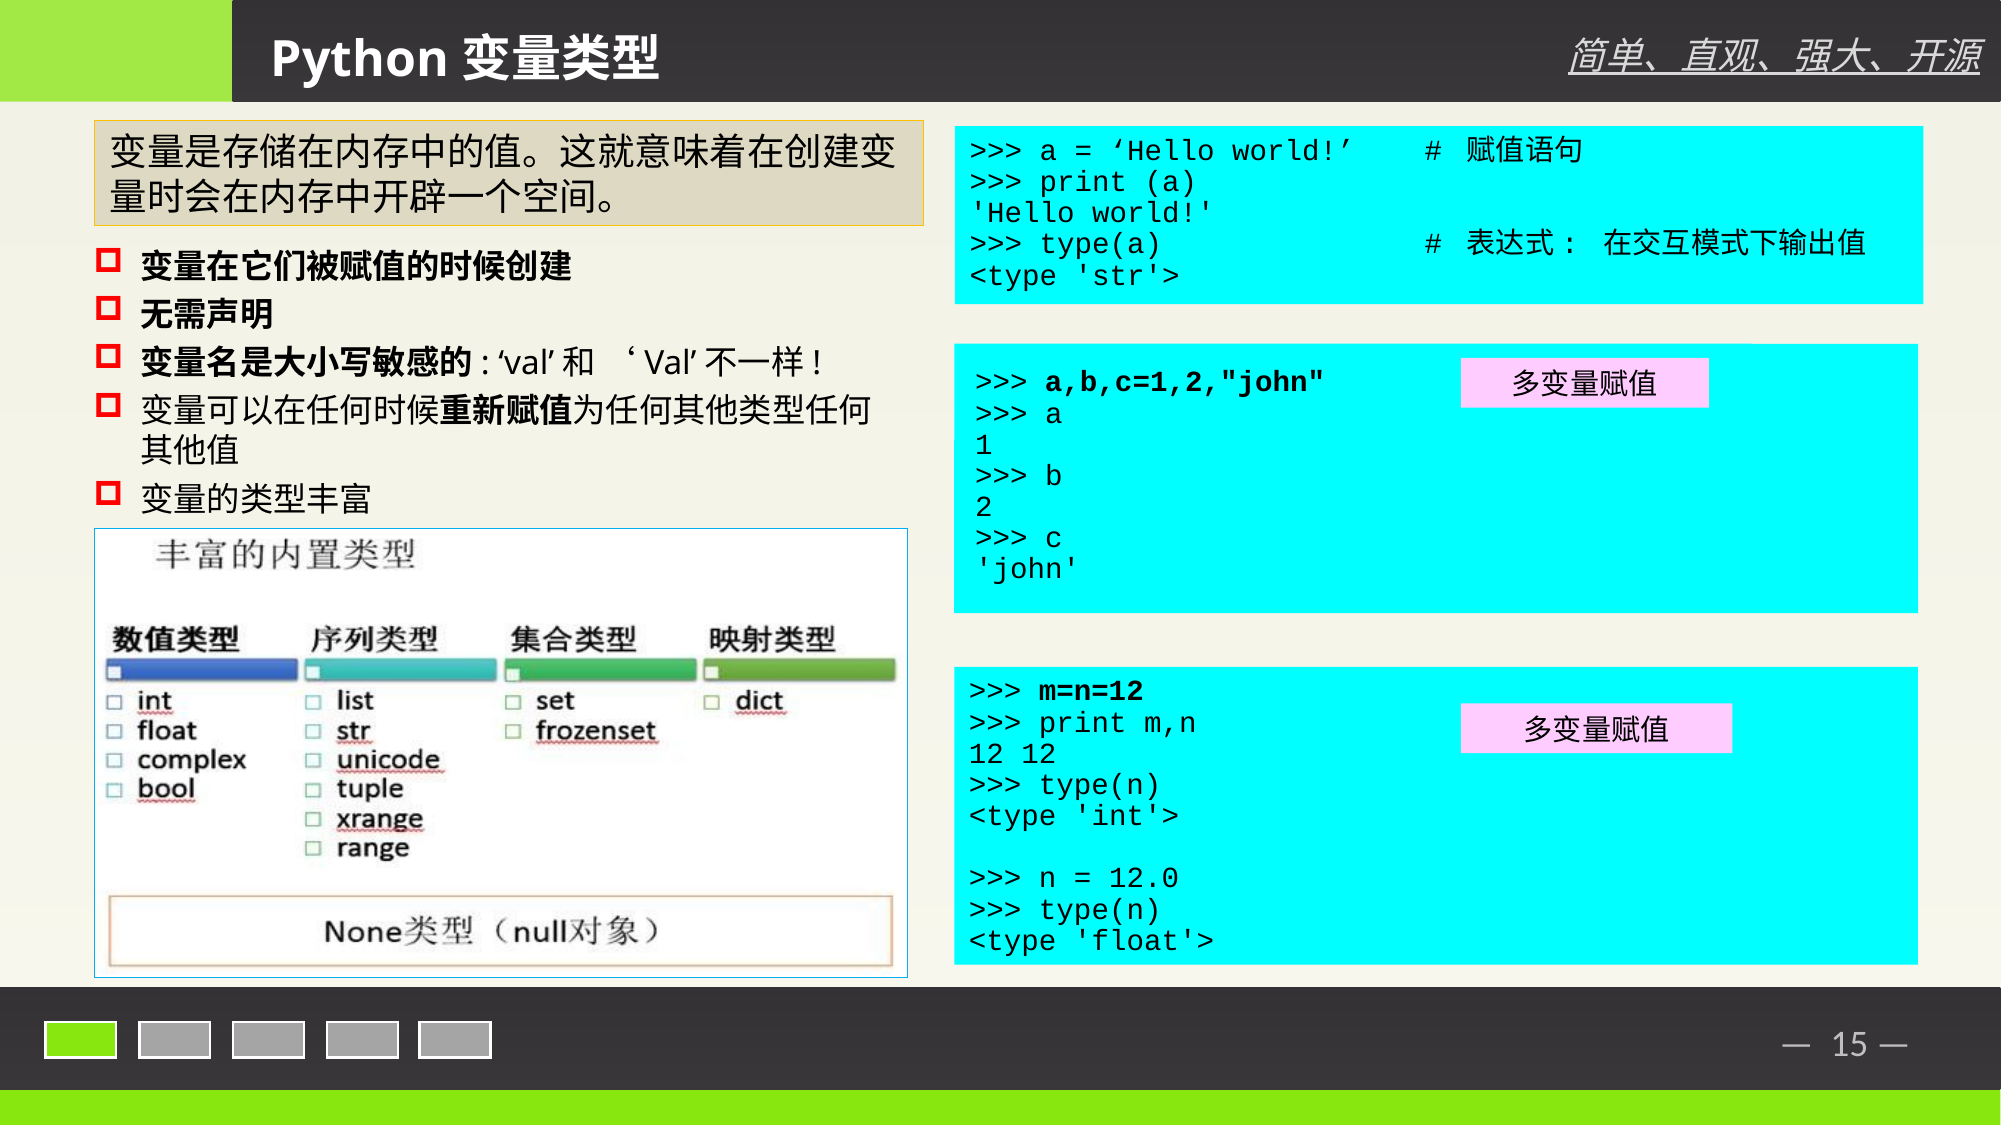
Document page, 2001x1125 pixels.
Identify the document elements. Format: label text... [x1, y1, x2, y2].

text_box [139, 1022, 211, 1058]
text_box 简单、直观、强大、开源 [1552, 24, 1996, 85]
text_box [954, 126, 1924, 309]
text_box [419, 1022, 491, 1058]
text_box 变量是存储在内存中的值。这就意味着在创建变量时会在内存中开辟一个空间。 [94, 120, 924, 226]
text_box [232, 0, 2001, 102]
text_box [0, 0, 232, 102]
text_box [45, 1022, 117, 1058]
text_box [954, 343, 1924, 614]
text_box [233, 1022, 304, 1058]
text_box [327, 1022, 398, 1058]
text_box Python变量类型 [256, 18, 1213, 94]
text_box 多变量赋值 [1460, 703, 1733, 754]
picture [96, 530, 906, 976]
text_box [93, 244, 888, 846]
text_box >>> m=n=12 >>> print m,n 12 12 >>> type(n) <type 'int'> >>> n = 12.0 >>> type(n) <type 'float'> [954, 666, 1918, 965]
